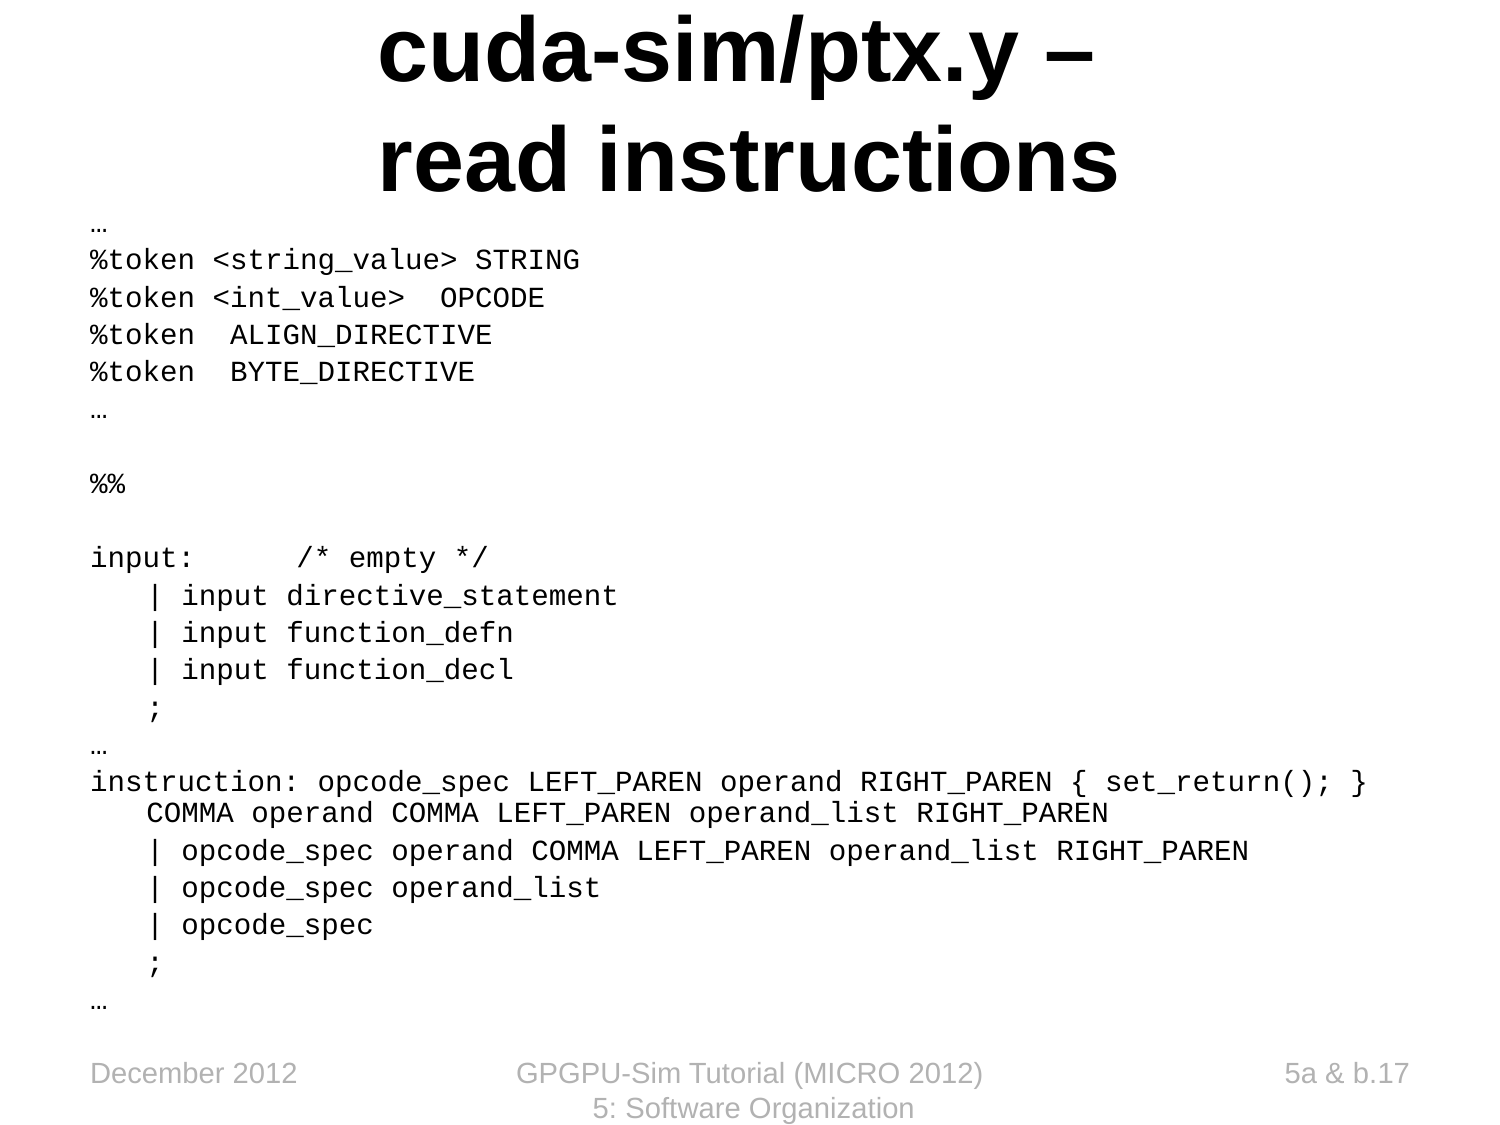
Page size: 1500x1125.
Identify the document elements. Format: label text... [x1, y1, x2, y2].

list … %token <string_value> STRING %token <int_value> OPCODE %token ALIGN_DIRECTIVE %token BYTE_DIRECTIVE … %% input: /* empty */ | input directive_statement | input function_defn | input function_decl ; … instruction: opcode_spec LEFT_PAREN operand RIGHT_PAREN { set_return(); } COMMA operand COMMA LEFT_PAREN operand_list RIGHT_PAREN | opcode_spec operand COMMA LEFT_PAREN operand_list RIGHT_PAREN | opcode_spec operand_list | opcode_spec ; … [74, 199, 1426, 1051]
title cuda-sim/ptx.y – read instructions [0, 0, 1500, 201]
footer GPGPU-Sim Tutorial (MICRO 2012) 5: Software Organization [499, 1051, 1001, 1125]
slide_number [74, 1051, 426, 1125]
slide_number 5a & b.17 [1074, 1046, 1426, 1125]
